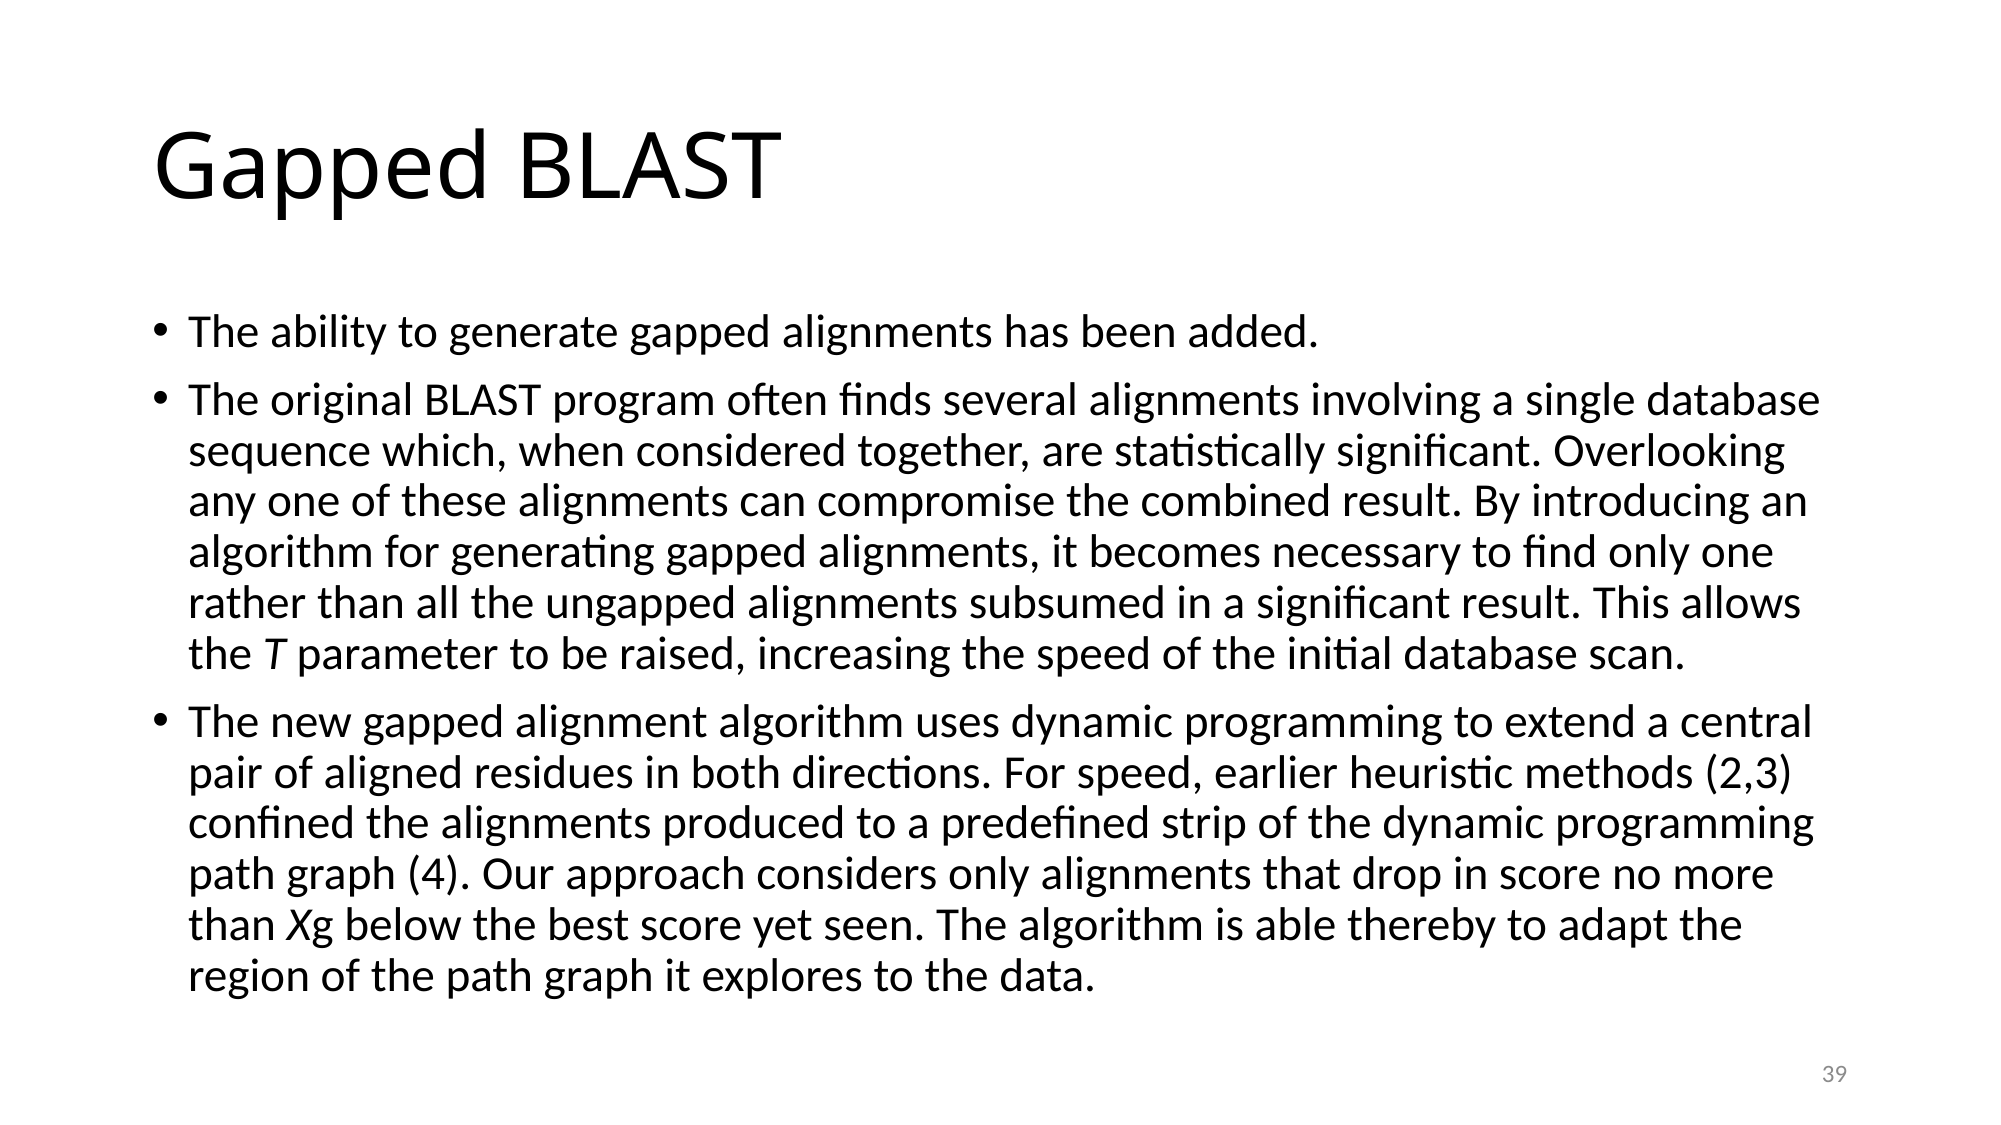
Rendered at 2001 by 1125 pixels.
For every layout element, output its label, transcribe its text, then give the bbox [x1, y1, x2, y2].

title Gapped BLAST [137, 59, 1863, 278]
list The ability to generate gapped alignments has been added. The original BLAST program often finds several alignments involving a single database sequence which, when considered together, are statistically significant. Overlooking any one of these alignments can compromise the combined result. By introducing an algorithm for generating gapped alignments, it becomes necessary to find only one rather than all the ungapped alignments subsumed in a significant result. This allows the T parameter to be raised, increasing the speed of the initial database scan. The new gapped alignment algorithm uses dynamic programming to extend a central pair of aligned residues in both directions. For speed, earlier heuristic methods (2,3) confined the alignments produced to a predefined strip of the dynamic programming path graph (4). Our approach considers only alignments that drop in score no more than Xg below the best score yet seen. The algorithm is able thereby to adapt the region of the path graph it explores to the data. [137, 299, 1863, 1014]
slide_number 39 [1412, 1042, 1863, 1103]
